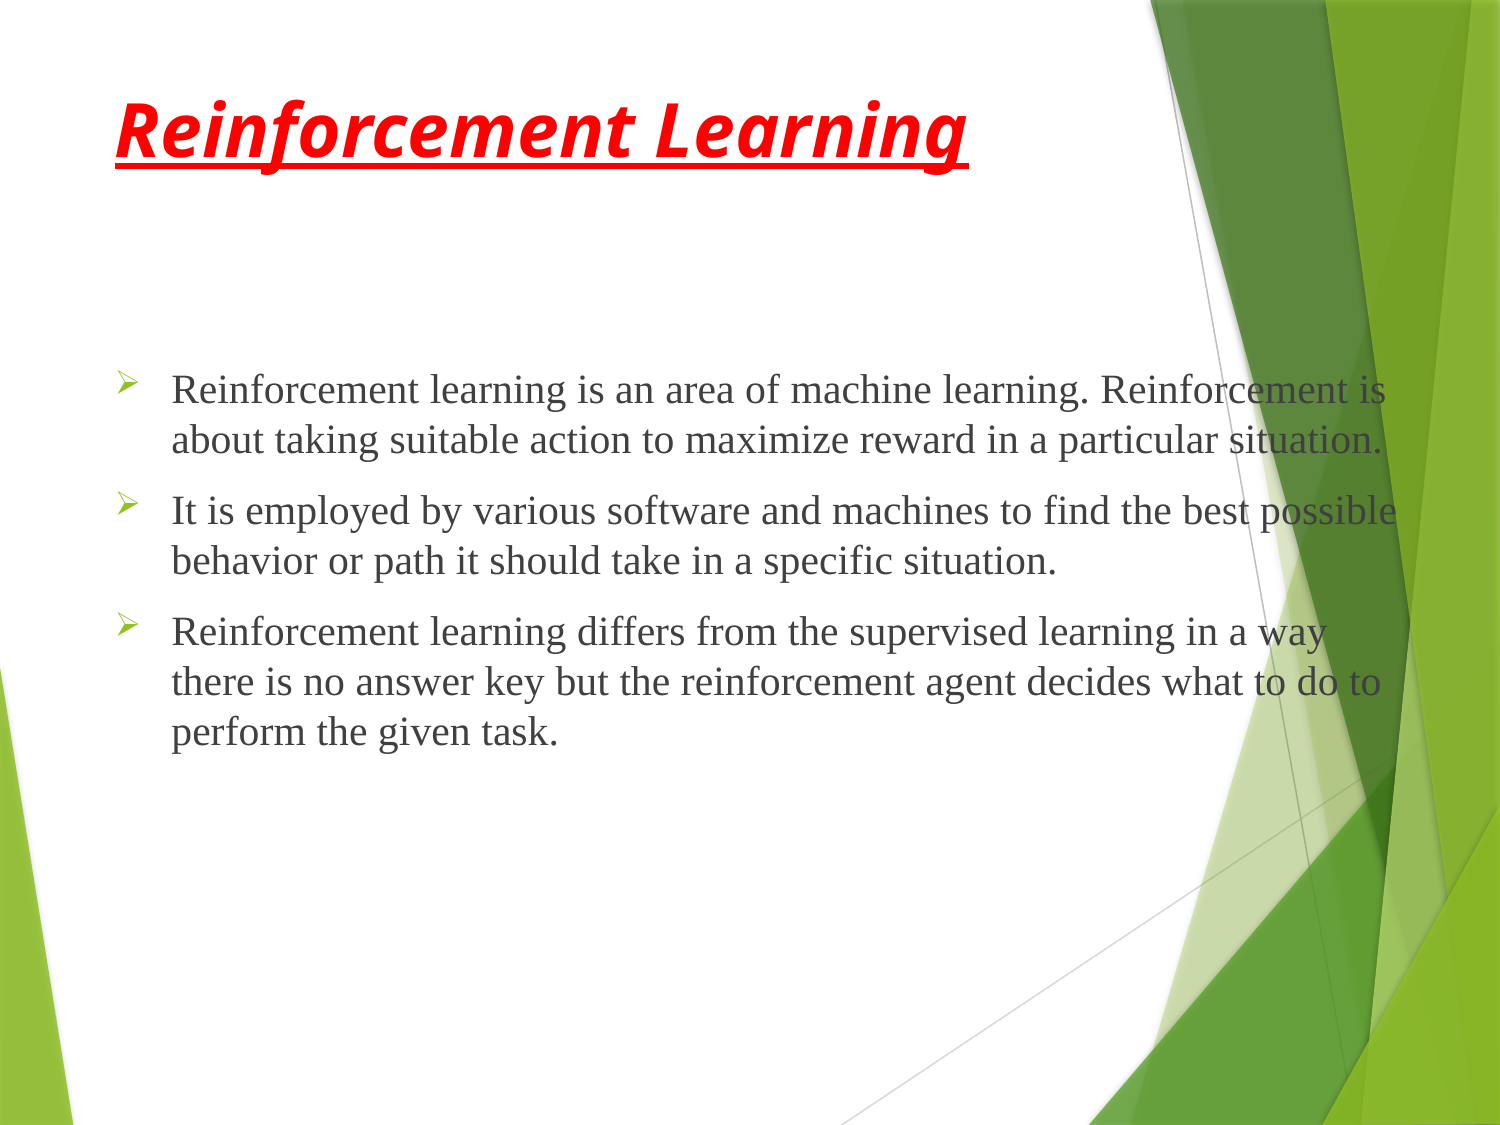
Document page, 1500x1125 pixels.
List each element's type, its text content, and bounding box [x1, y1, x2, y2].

list Reinforcement learning is an area of machine learning. Reinforcement is about taking suitable action to maximize reward in a particular situation. It is employed by various software and machines to find the best possible behavior or path it should take in a specific situation. Reinforcement learning differs from the supervised learning in a way there is no answer key but the reinforcement agent decides what to do to perform the given task. [99, 354, 1425, 992]
title Reinforcement Learning [99, 75, 1421, 275]
